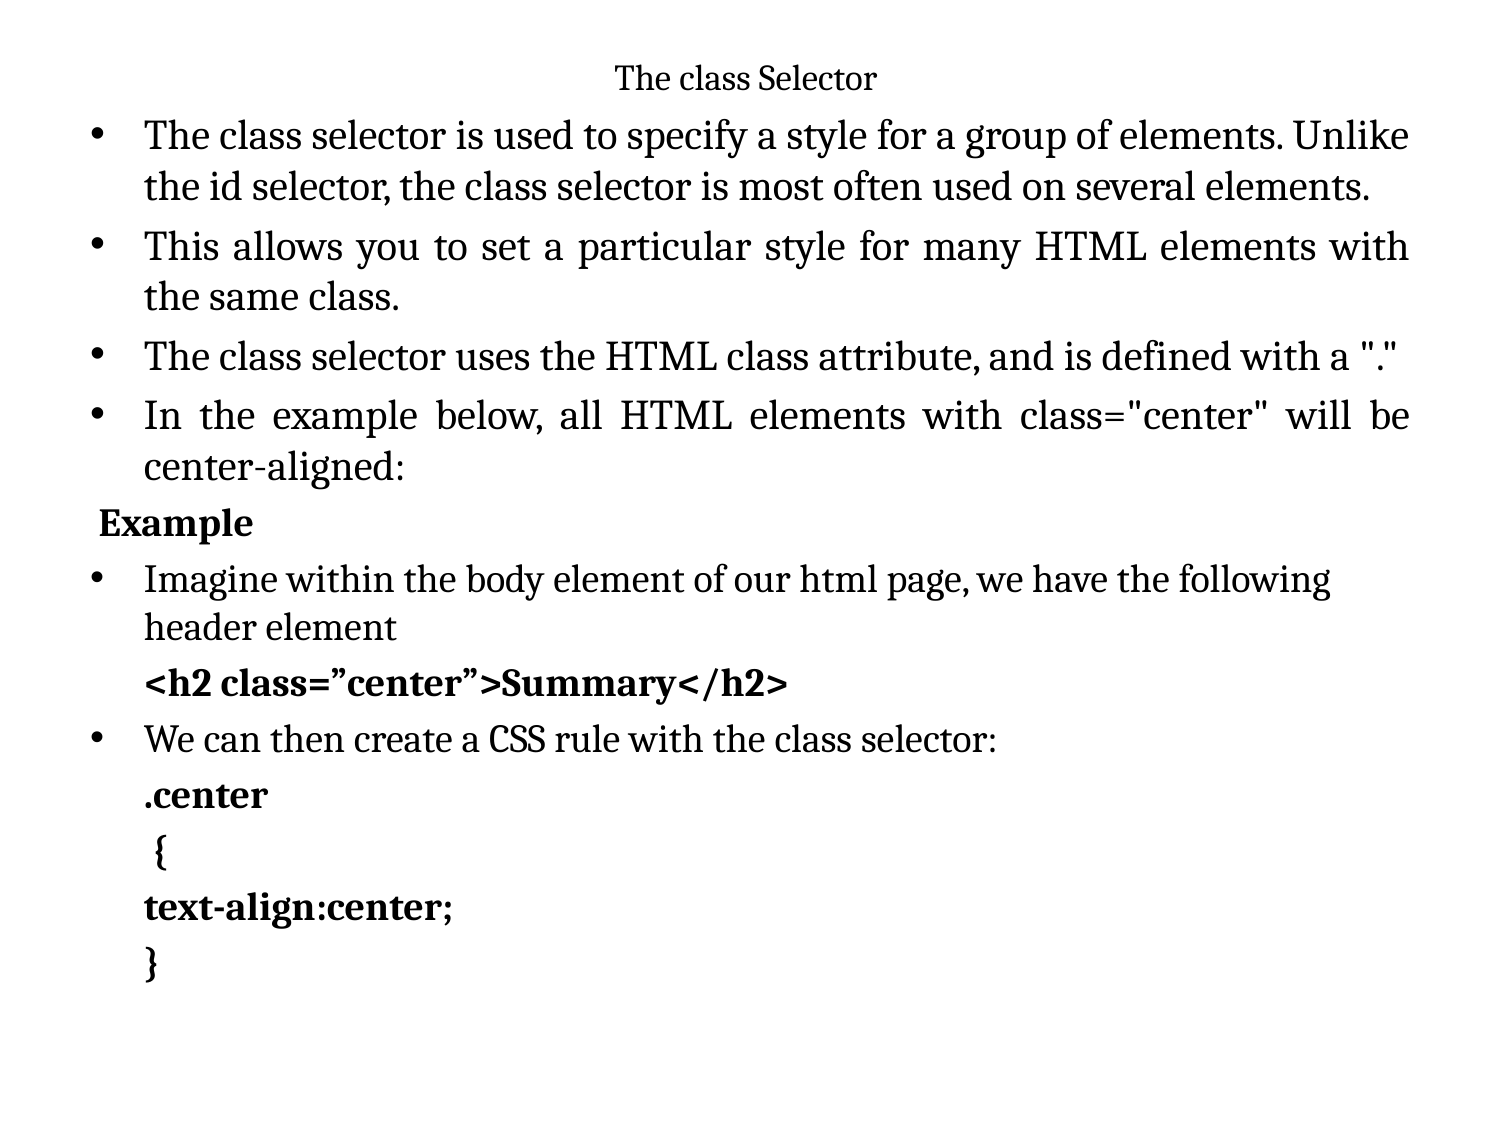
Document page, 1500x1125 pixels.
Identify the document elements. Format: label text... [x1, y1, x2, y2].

list The class selector is used to specify a style for a group of elements. Unlike the id selector, the class selector is most often used on several elements. This allows you to set a particular style for many HTML elements with the same class. The class selector uses the HTML class attribute, and is defined with a "." In the example below, all HTML elements with class="center" will be center-aligned: Example Imagine within the body element of our html page, we have the following header element <h2 class=”center”>Summary</h2> We can then create a CSS rule with the class selector: .center { text-align:center; } [75, 99, 1425, 1005]
title The class Selector [75, 45, 1425, 99]
